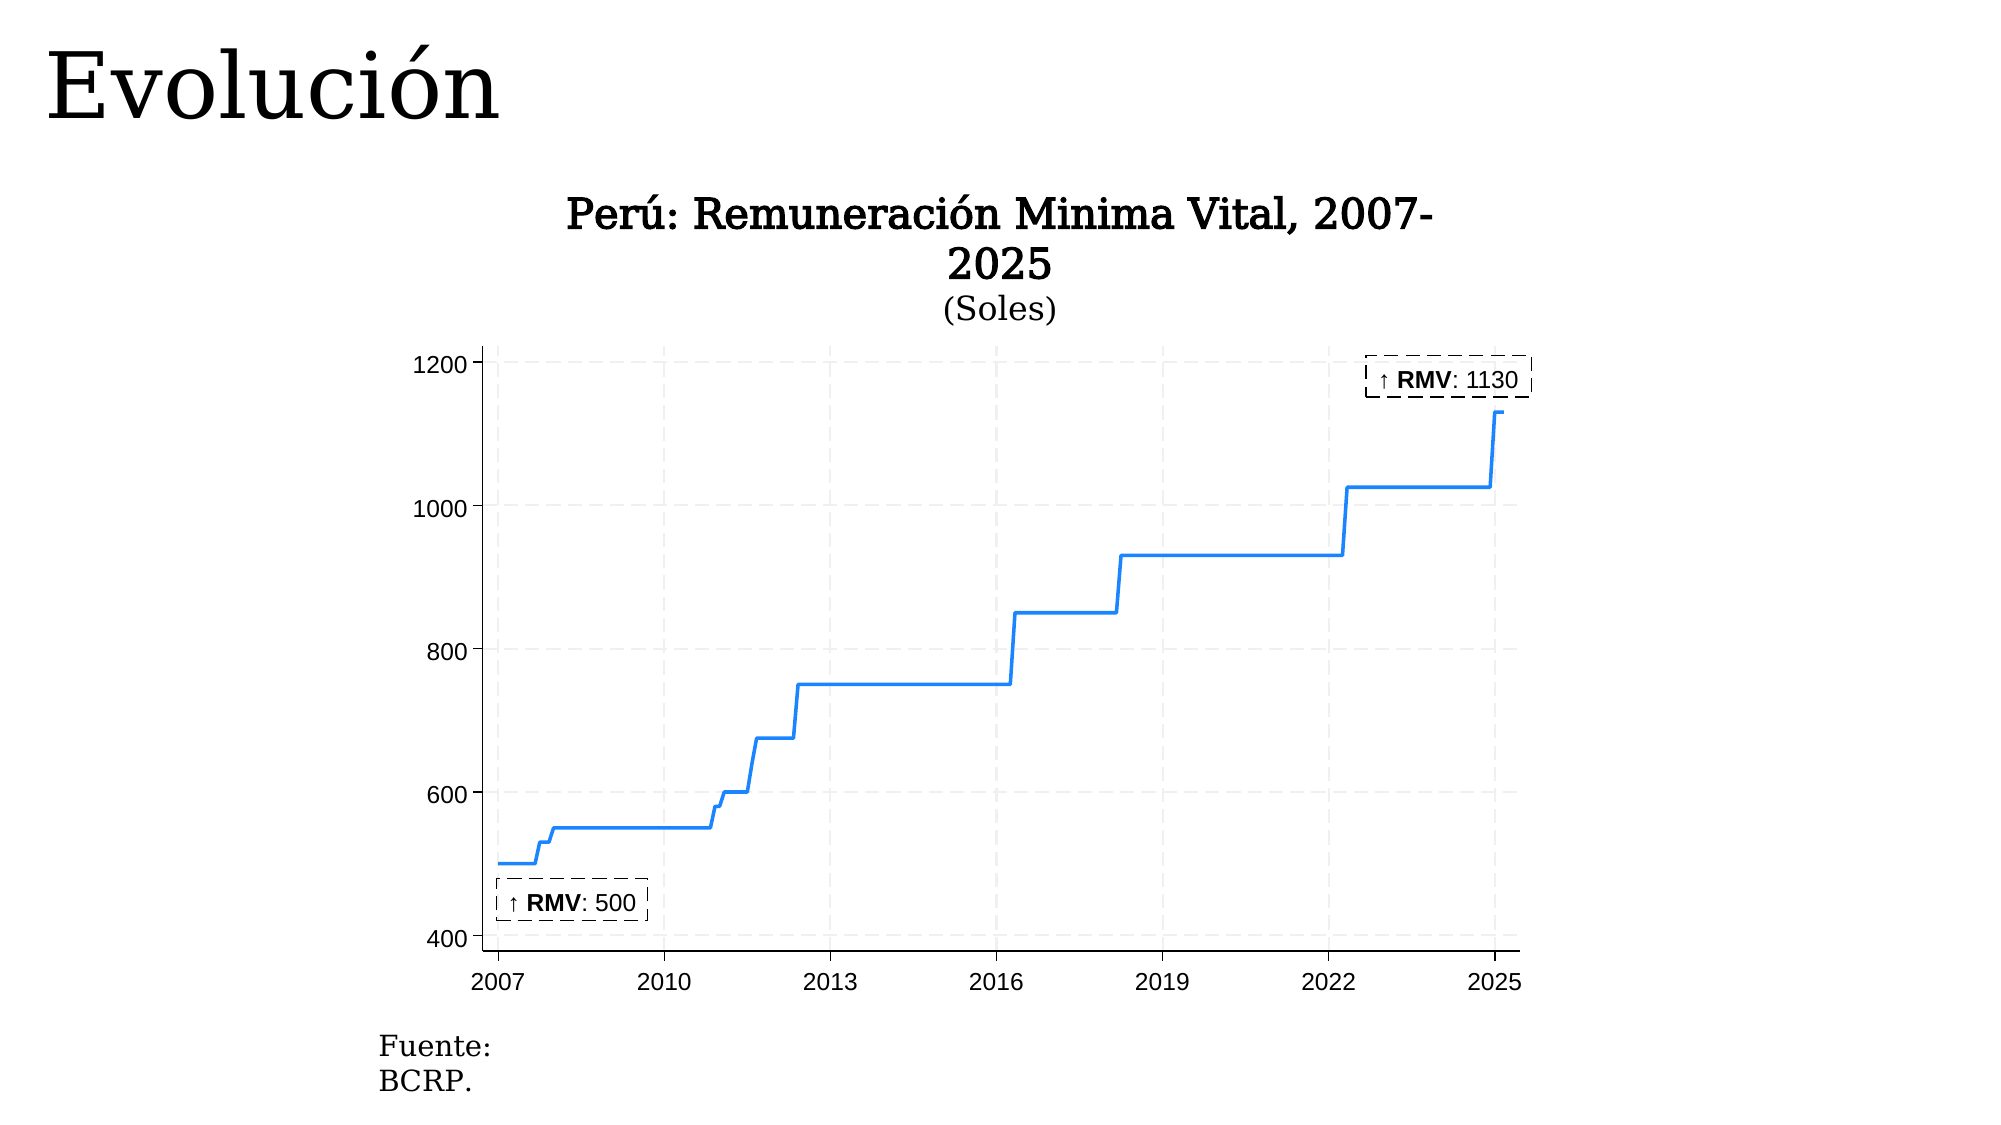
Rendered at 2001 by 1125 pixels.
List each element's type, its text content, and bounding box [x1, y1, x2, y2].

text_box Perú: Remuneración Minima Vital, 2007-2025 (Soles) [511, 205, 1489, 308]
picture [363, 320, 1546, 1031]
text_box Evolución [29, 26, 1689, 150]
text_box Fuente: BCRP. [362, 1028, 612, 1096]
